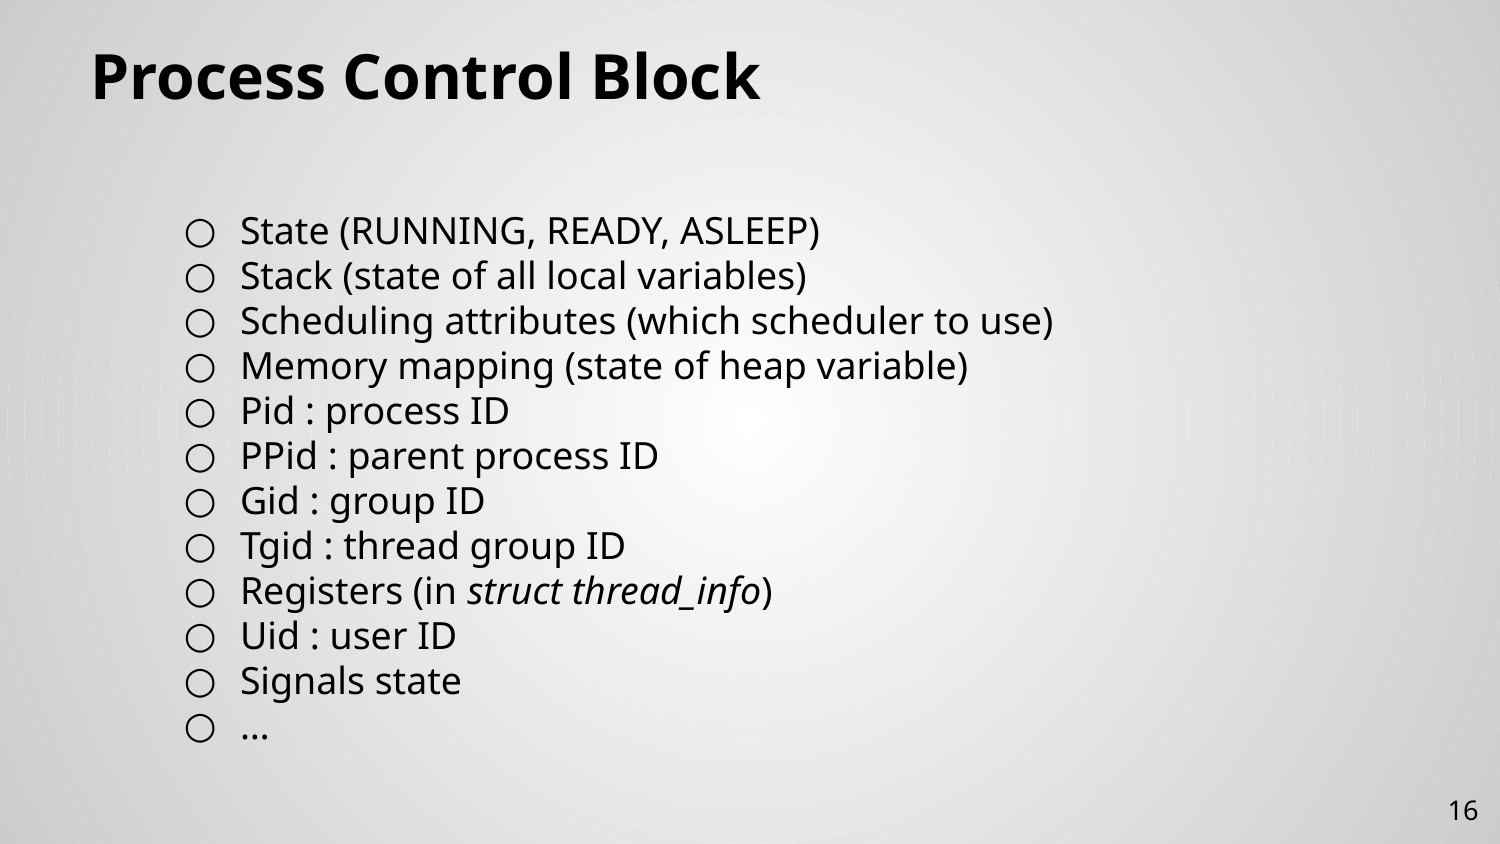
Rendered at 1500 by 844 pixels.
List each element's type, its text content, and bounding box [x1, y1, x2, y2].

title Process Control Block [75, 33, 1425, 128]
list State (RUNNING, READY, ASLEEP) Stack (state of all local variables) Scheduling attributes (which scheduler to use) Memory mapping (state of heap variable) Pid : process ID PPid : parent process ID Gid : group ID Tgid : thread group ID Registers (in struct thread_info) Uid : user ID Signals state … [75, 145, 1425, 808]
slide_number 16 [1403, 779, 1494, 844]
